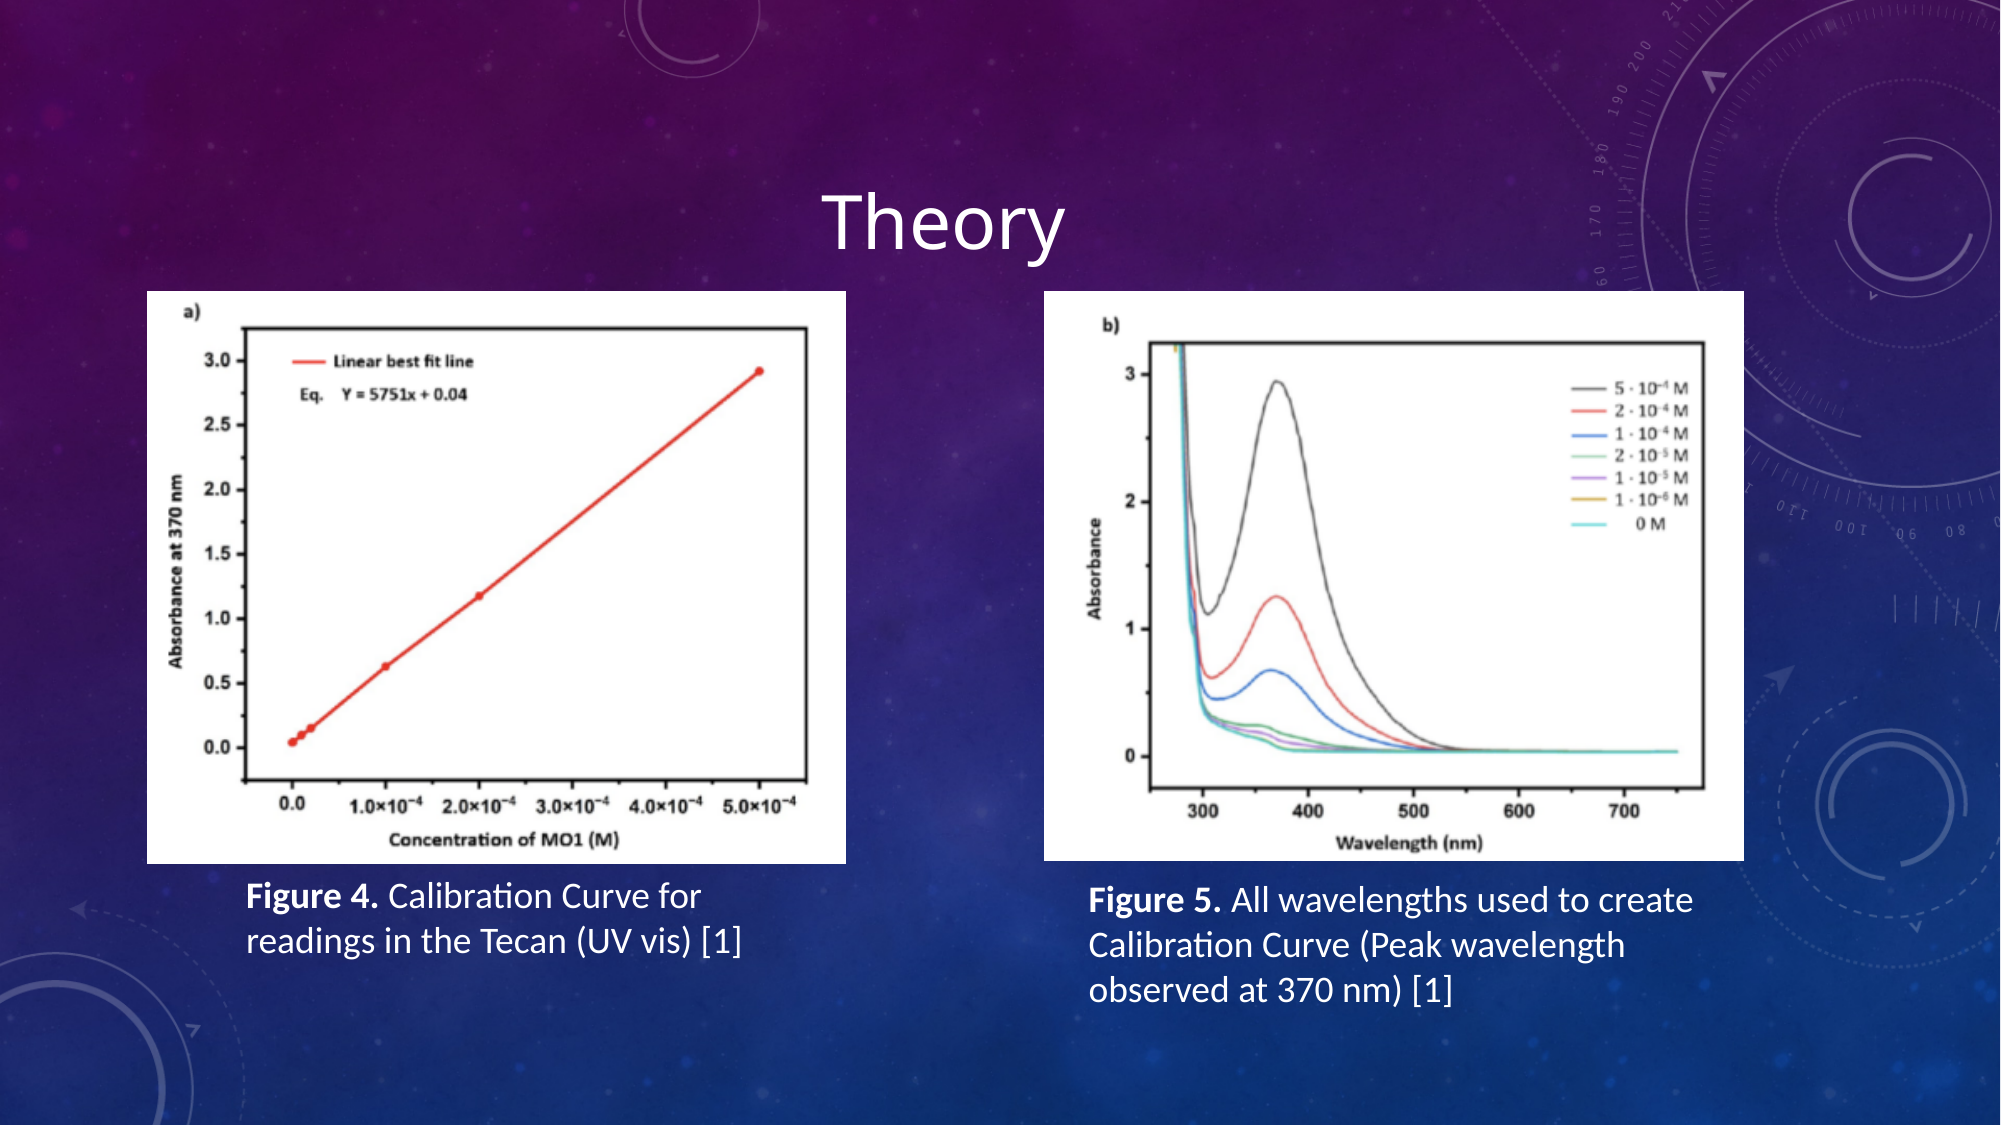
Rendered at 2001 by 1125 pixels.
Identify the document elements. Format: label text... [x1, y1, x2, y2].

text_box Figure 5. All wavelengths used to create Calibration Curve (Peak wavelength observed at 370 nm) [1] [1073, 873, 1714, 1018]
title Theory [112, 99, 1775, 339]
picture [0, 0, 2001, 1125]
text_box Figure 4. Calibration Curve for readings in the Tecan (UV vis) [1] [231, 876, 762, 969]
